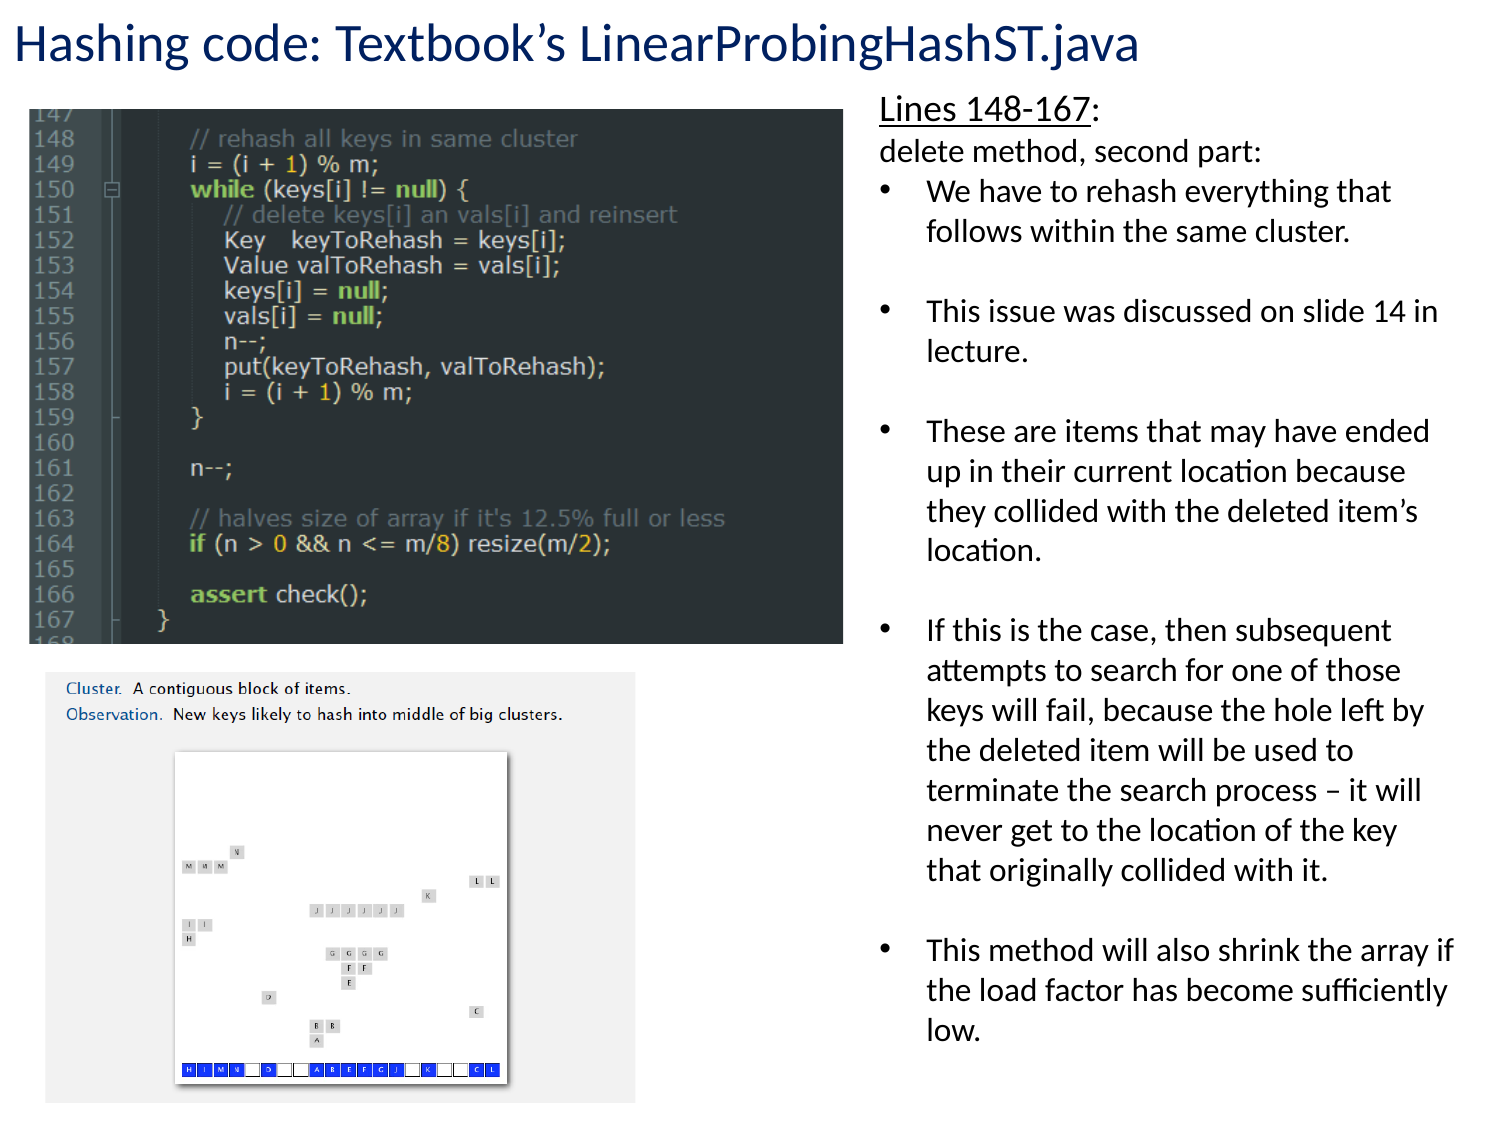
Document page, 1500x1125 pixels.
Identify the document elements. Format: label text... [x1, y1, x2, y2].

picture [45, 672, 636, 1104]
text_box Hashing code: Textbook’s LinearProbingHashST.java [0, 0, 1335, 80]
text_box Lines 148-167: delete method, second part: We have to rehash everything that follows within the same cluster. This issue was discussed on slide 14 in lecture. These are items that may have ended up in their current location because they collided with the deleted item’s location. If this is the case, then subsequent attempts to search for one of those keys will fail, because the hole left by the deleted item will be used to terminate the search process – it will never get to the location of the key that originally collided with it. This method will also shrink the array if the load factor has become sufficiently low. [864, 77, 1471, 1100]
picture [29, 109, 844, 644]
